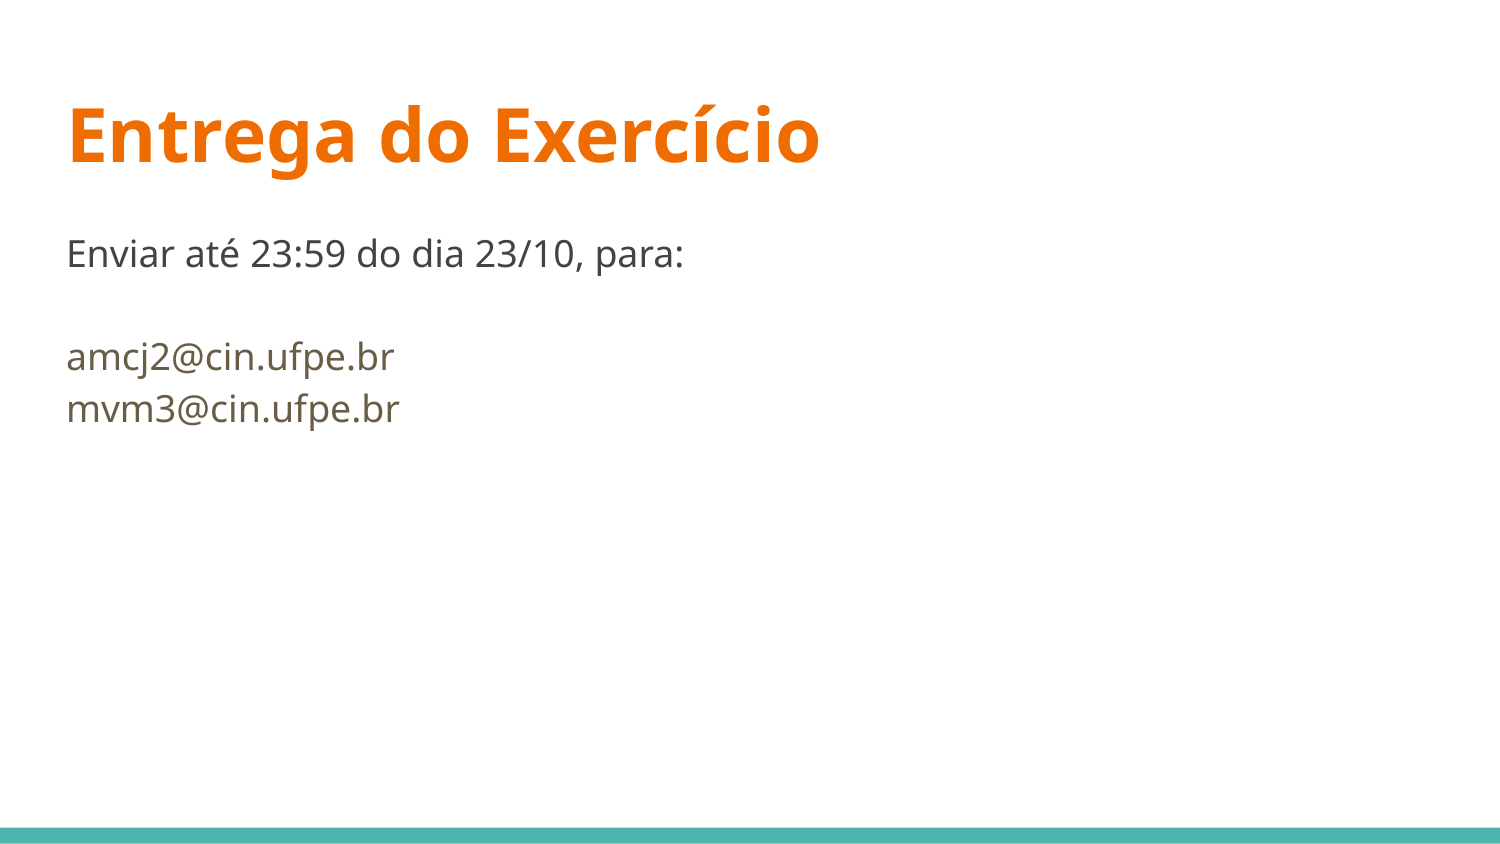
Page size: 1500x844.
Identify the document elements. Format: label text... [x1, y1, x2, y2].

title Entrega do Exercício [51, 72, 1449, 189]
list Enviar até 23:59 do dia 23/10, para: amcj2@cin.ufpe.br mvm3@cin.ufpe.br [51, 207, 1449, 750]
